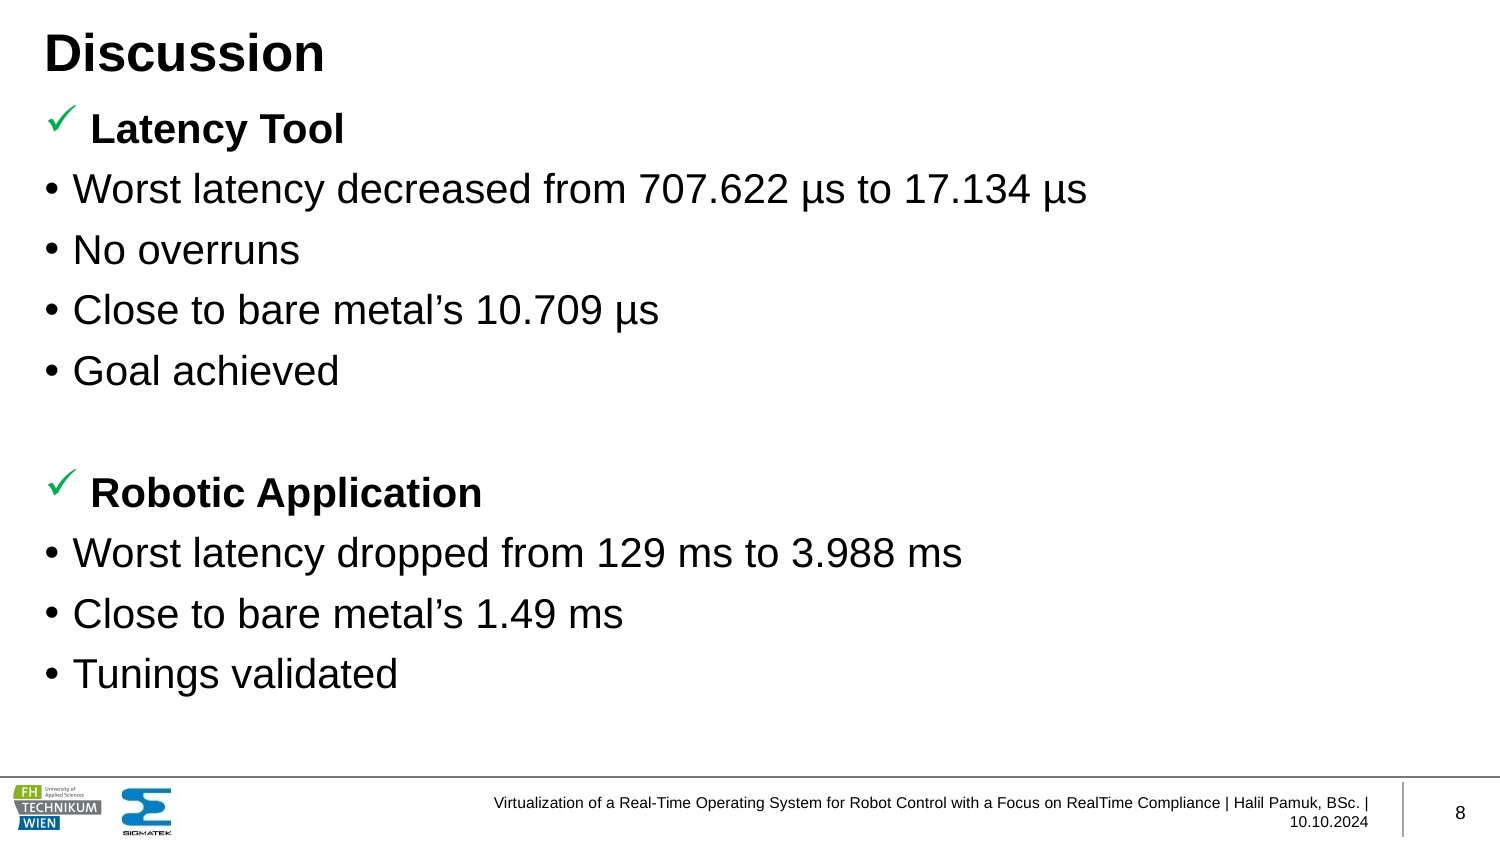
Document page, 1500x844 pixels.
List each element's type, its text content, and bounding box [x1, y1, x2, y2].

list Latency Tool Worst latency decreased from 707.622 µs to 17.134 µs No overruns Close to bare metal’s 10.709 µs Goal achieved Robotic Application Worst latency dropped from 129 ms to 3.988 ms Close to bare metal’s 1.49 ms Tunings validated [29, 99, 1469, 760]
picture [0, 771, 179, 844]
slide_number 8 [1401, 789, 1481, 835]
title Discussion [29, 18, 1469, 91]
footer Virtualization of a Real-Time Operating System for Robot Control with a Focus on RealTime Compliance | Halil Pamuk, BSc. | 10.10.2024 [404, 789, 1384, 835]
